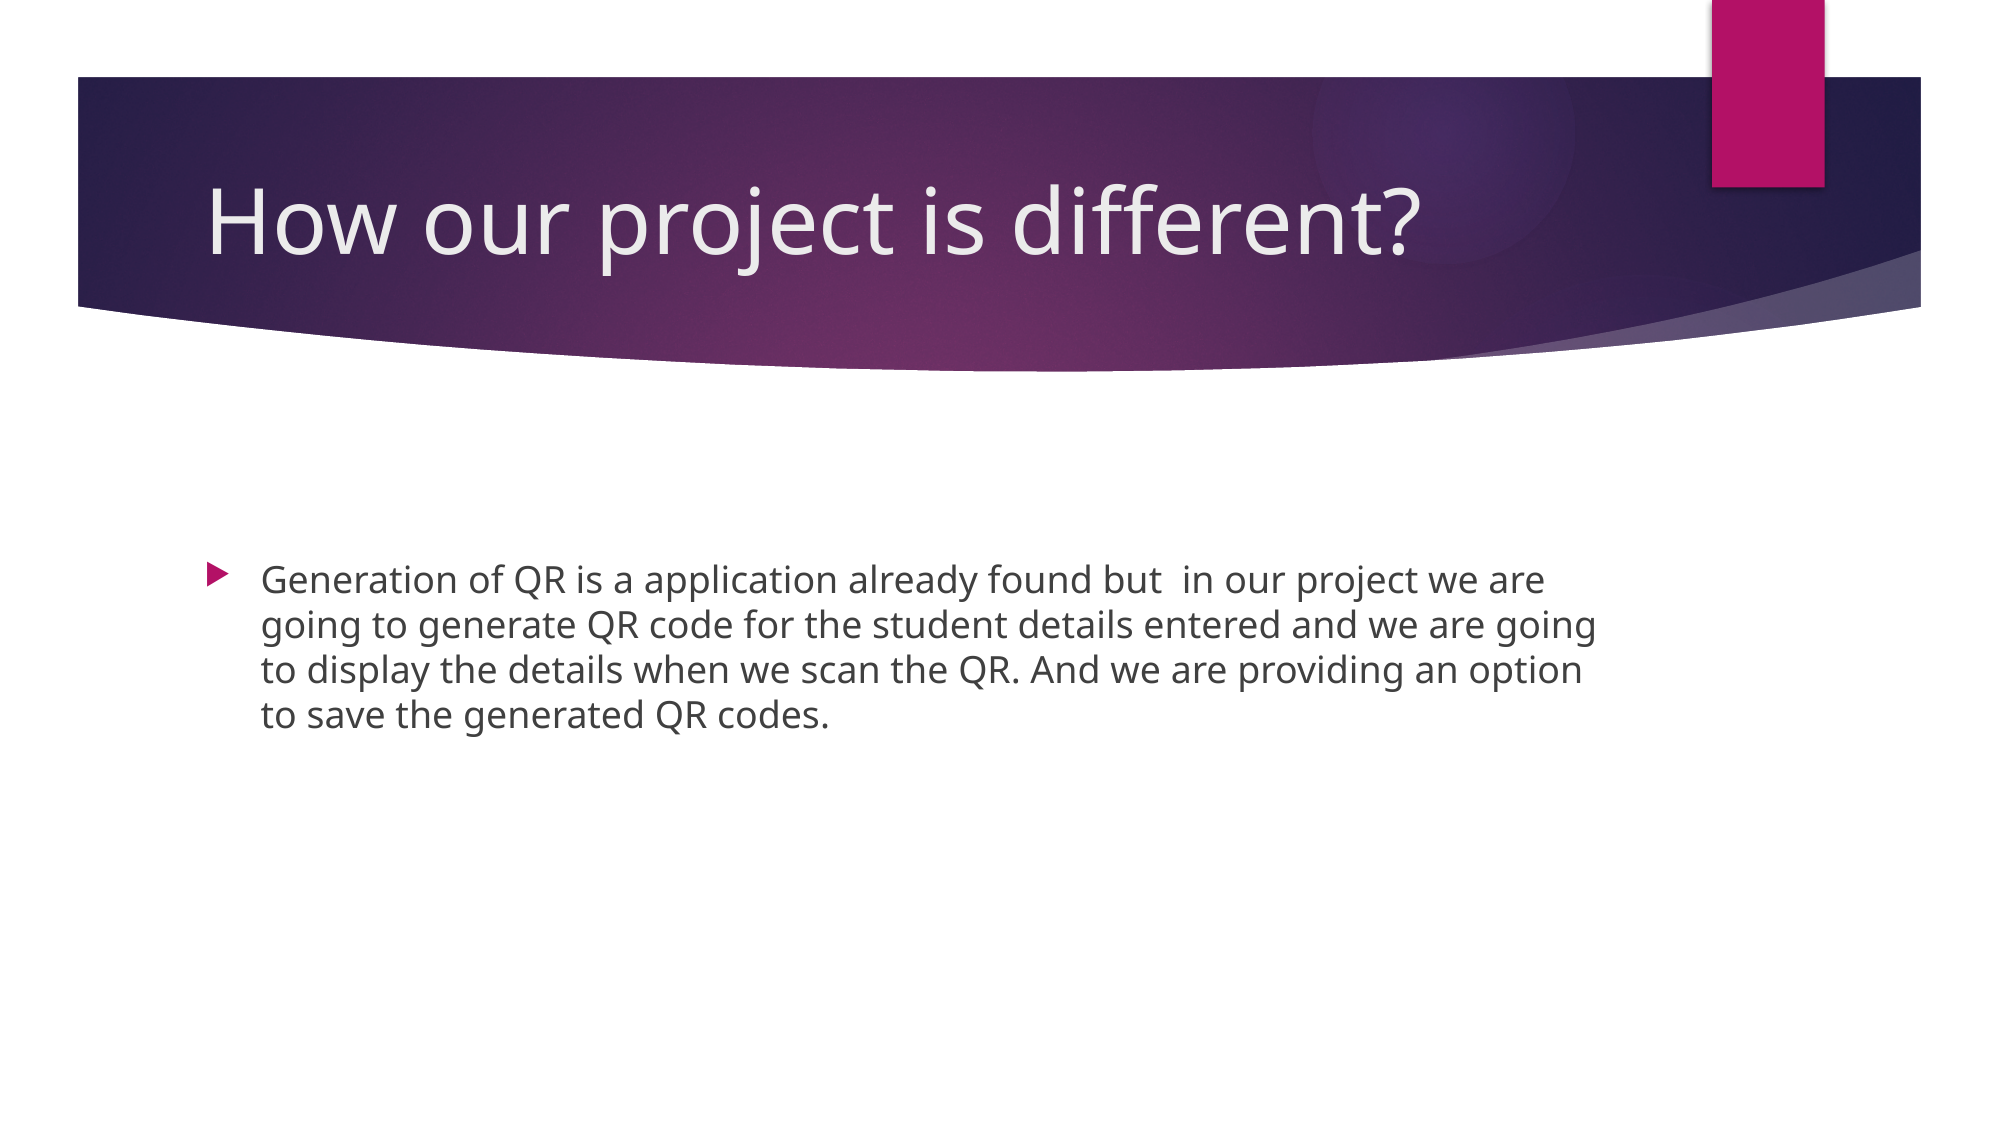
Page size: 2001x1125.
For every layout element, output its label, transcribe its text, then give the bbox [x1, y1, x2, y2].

title How our project is different? [189, 159, 1627, 276]
list Generation of QR is a application already found but in our project we are going to generate QR code for the student details entered and we are going to display the details when we scan the QR. And we are providing an option to save the generated QR codes. [189, 548, 1638, 988]
